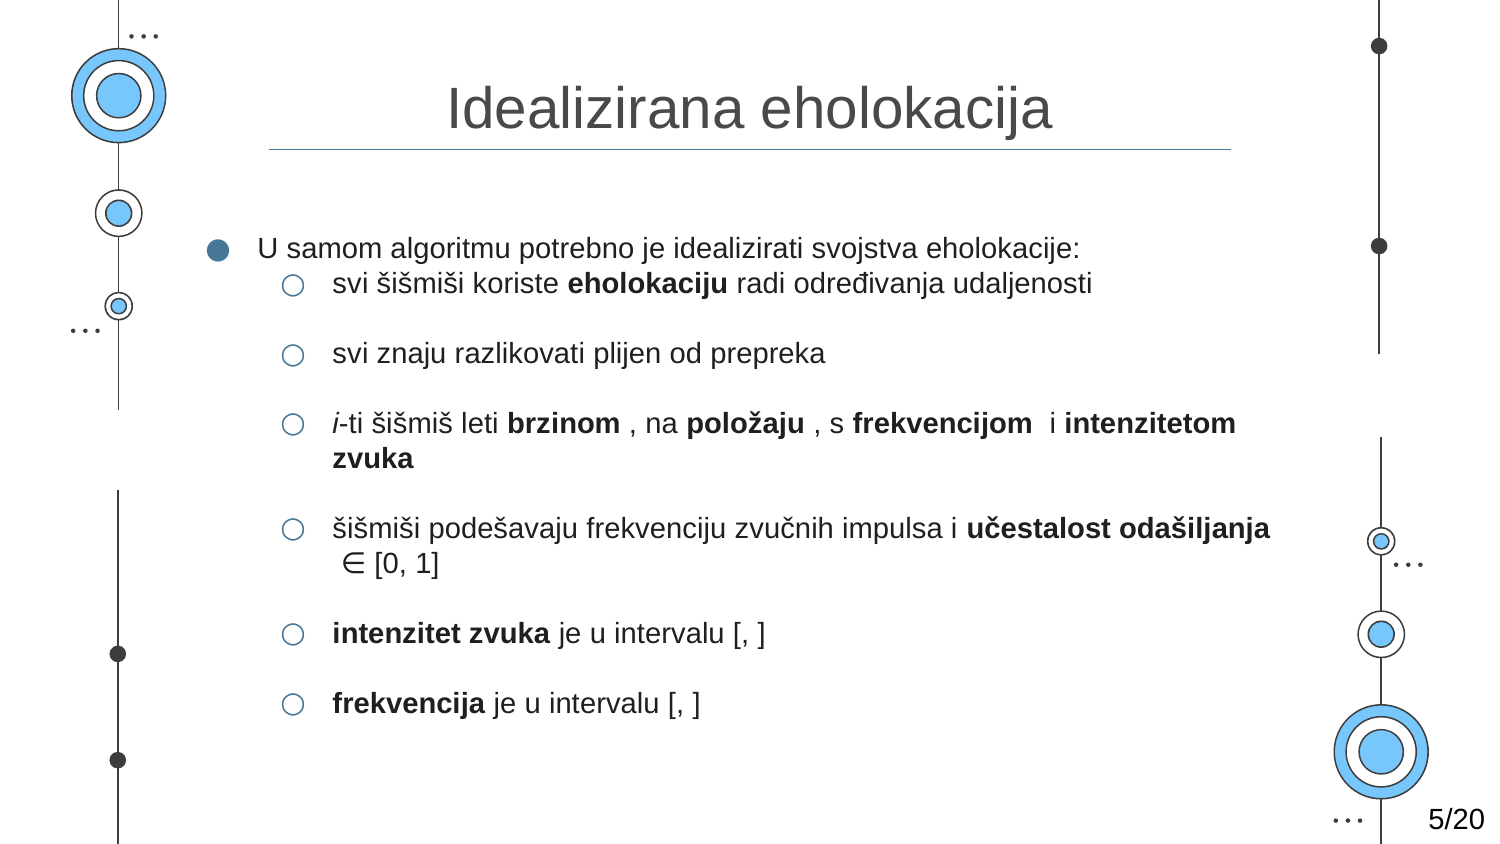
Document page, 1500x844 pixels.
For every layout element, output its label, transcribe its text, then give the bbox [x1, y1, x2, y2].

text_box 5/20 [1391, 792, 1500, 843]
title Idealizirana eholokacija [299, 55, 1201, 148]
